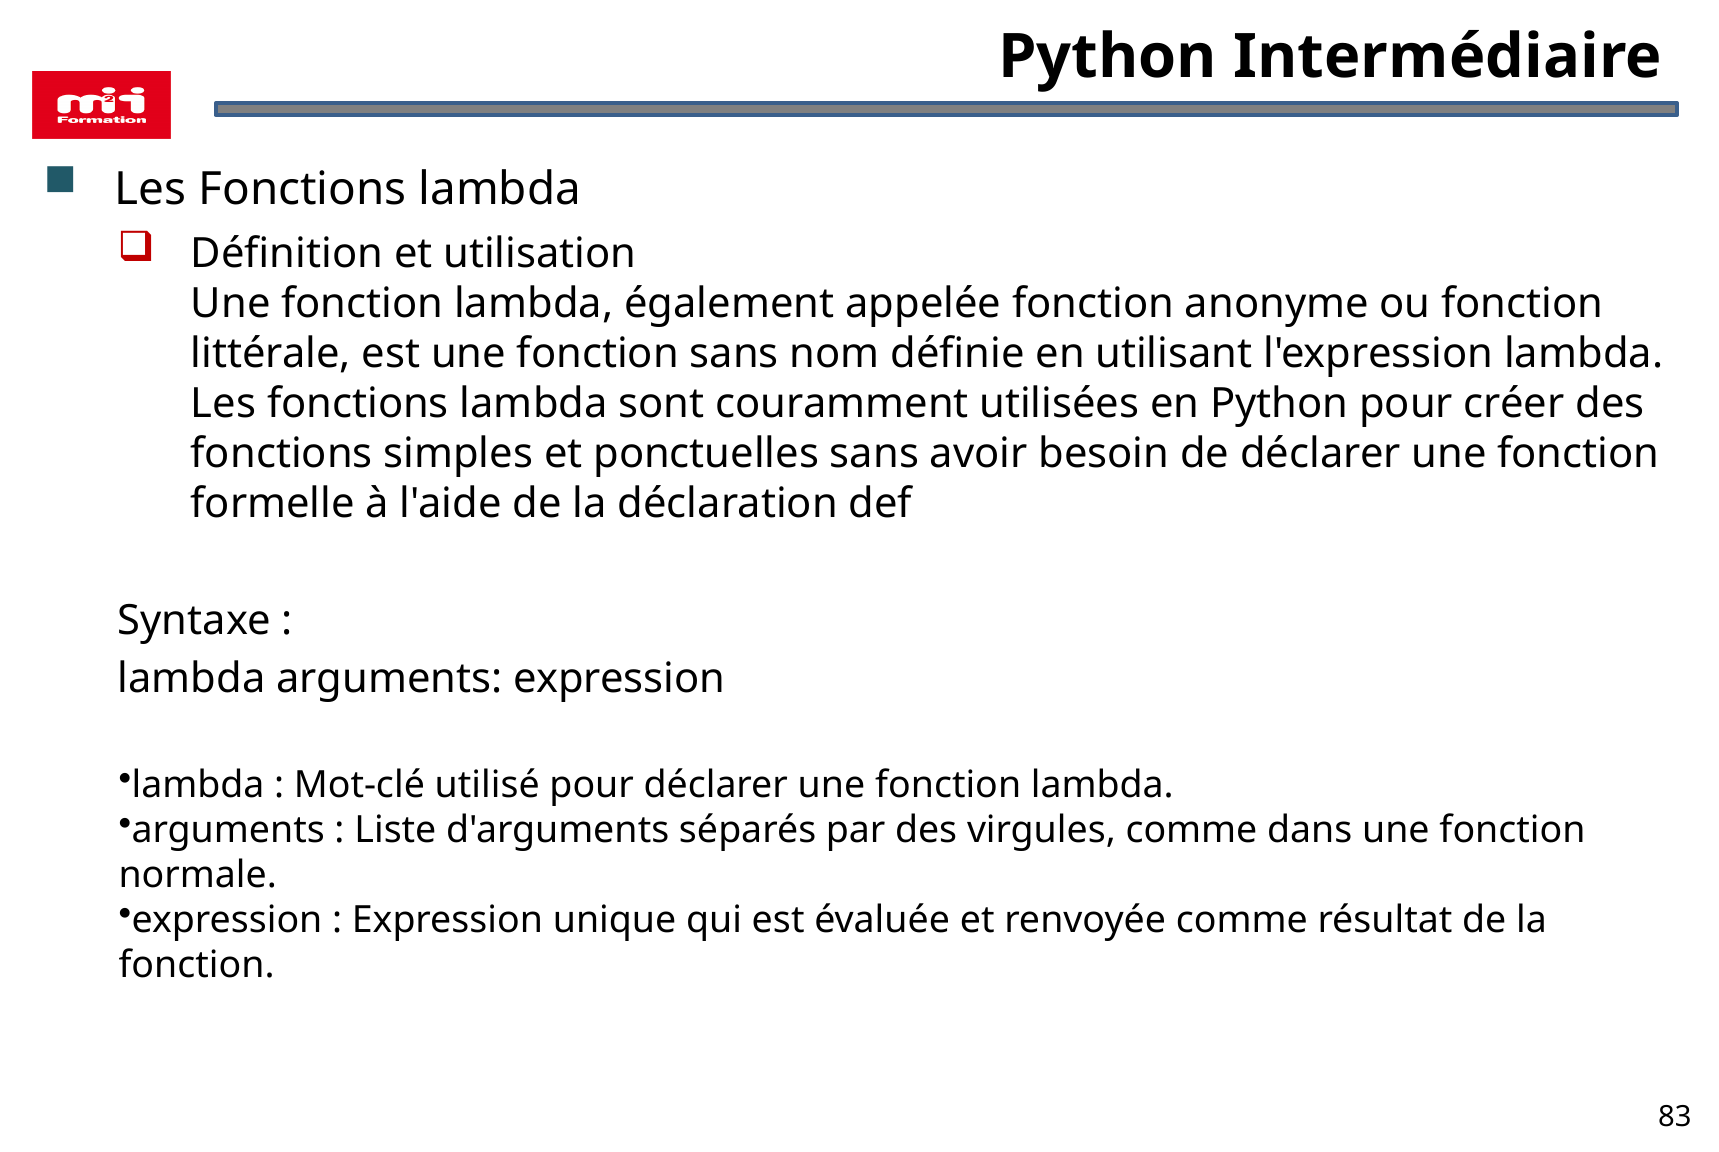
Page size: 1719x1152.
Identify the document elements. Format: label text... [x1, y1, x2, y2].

picture [32, 71, 171, 139]
title Python Intermédiaire [215, 8, 1678, 92]
list Les Fonctions lambda Définition et utilisation Une fonction lambda, également appelée fonction anonyme ou fonction littérale, est une fonction sans nom définie en utilisant l'expression lambda. Les fonctions lambda sont couramment utilisées en Python pour créer des fonctions simples et ponctuelles sans avoir besoin de déclarer une fonction formelle à l'aide de la déclaration def Syntaxe : lambda arguments: expression lambda : Mot-clé utilisé pour déclarer une fonction lambda. arguments : Liste d'arguments séparés par des virgules, comme dans une fonction normale. expression : Expression unique qui est évaluée et renvoyée comme résultat de la fonction. [36, 152, 1682, 1079]
slide_number 83 [1631, 1090, 1719, 1152]
